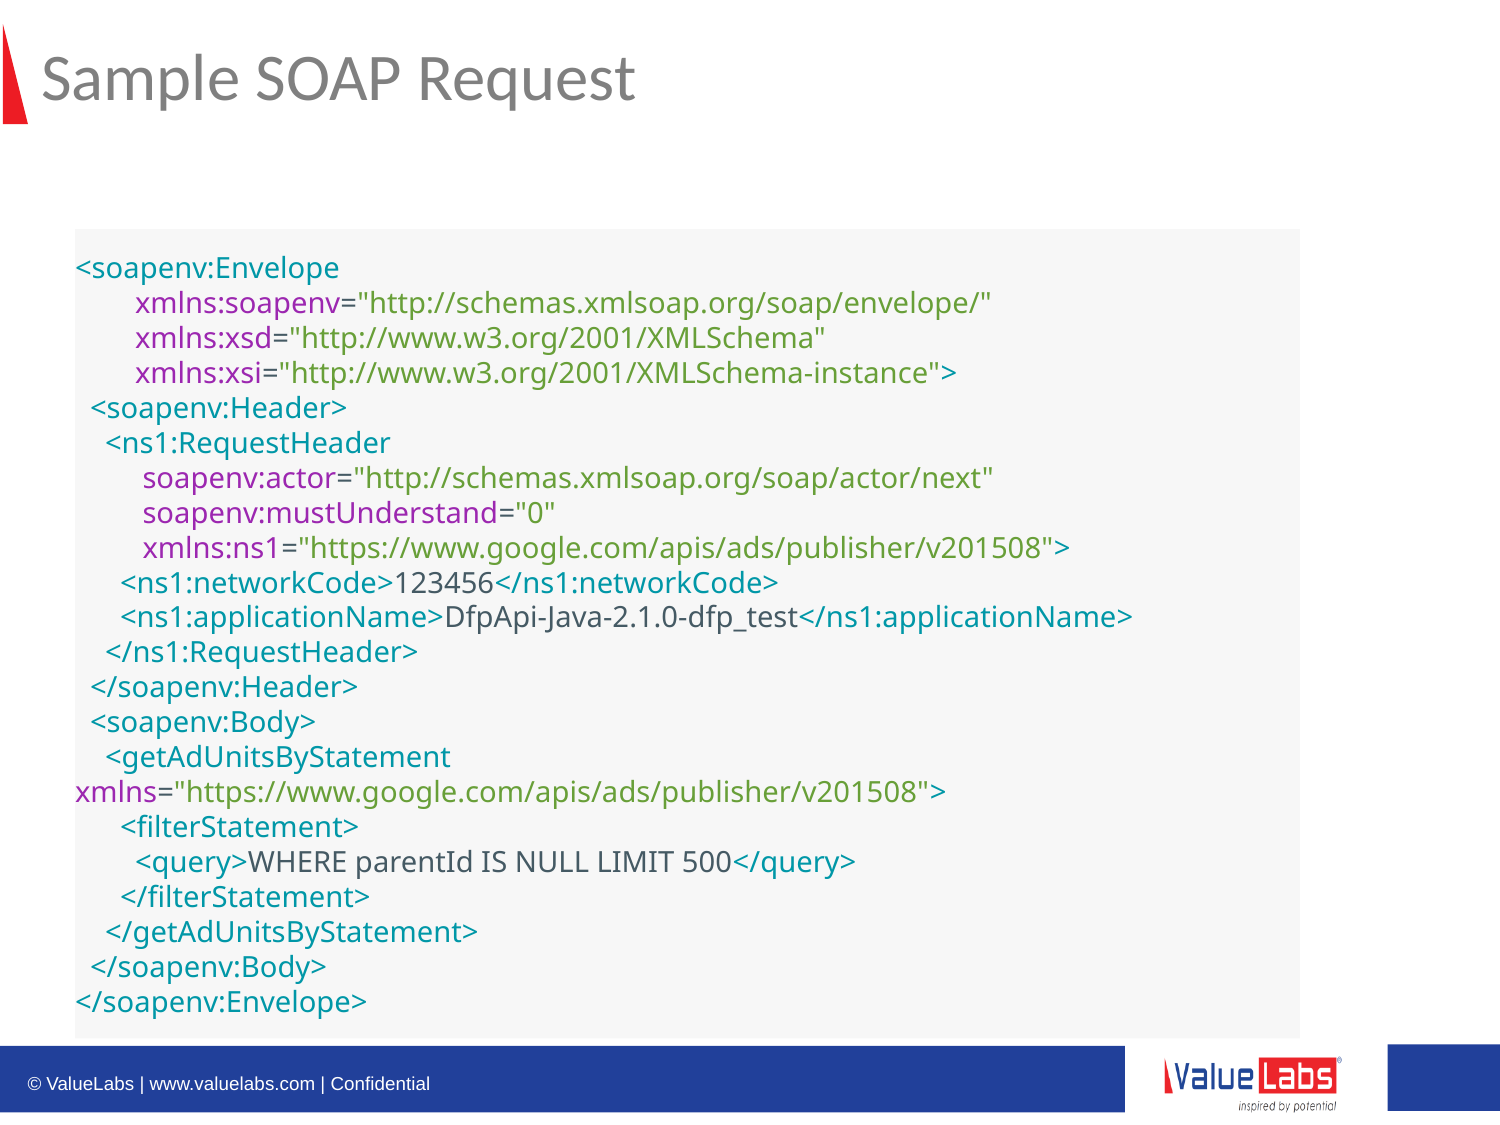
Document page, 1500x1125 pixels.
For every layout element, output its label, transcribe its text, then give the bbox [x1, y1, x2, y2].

list <soapenv:Envelope xmlns:soapenv="http://schemas.xmlsoap.org/soap/envelope/" xmlns:xsd="http://www.w3.org/2001/XMLSchema" xmlns:xsi="http://www.w3.org/2001/XMLSchema-instance"> <soapenv:Header> <ns1:RequestHeader soapenv:actor="http://schemas.xmlsoap.org/soap/actor/next" soapenv:mustUnderstand="0" xmlns:ns1="https://www.google.com/apis/ads/publisher/v201508"> <ns1:networkCode>123456</ns1:networkCode> <ns1:applicationName>DfpApi-Java-2.1.0-dfp_test</ns1:applicationName> </ns1:RequestHeader> </soapenv:Header> <soapenv:Body> <getAdUnitsByStatement xmlns="https://www.google.com/apis/ads/publisher/v201508"> <filterStatement> <query>WHERE parentId IS NULL LIMIT 500</query> </filterStatement> </getAdUnitsByStatement> </soapenv:Body> </soapenv:Envelope> [75, 229, 1300, 1039]
picture [1162, 1054, 1343, 1113]
title Sample SOAP Request [26, 0, 1376, 153]
